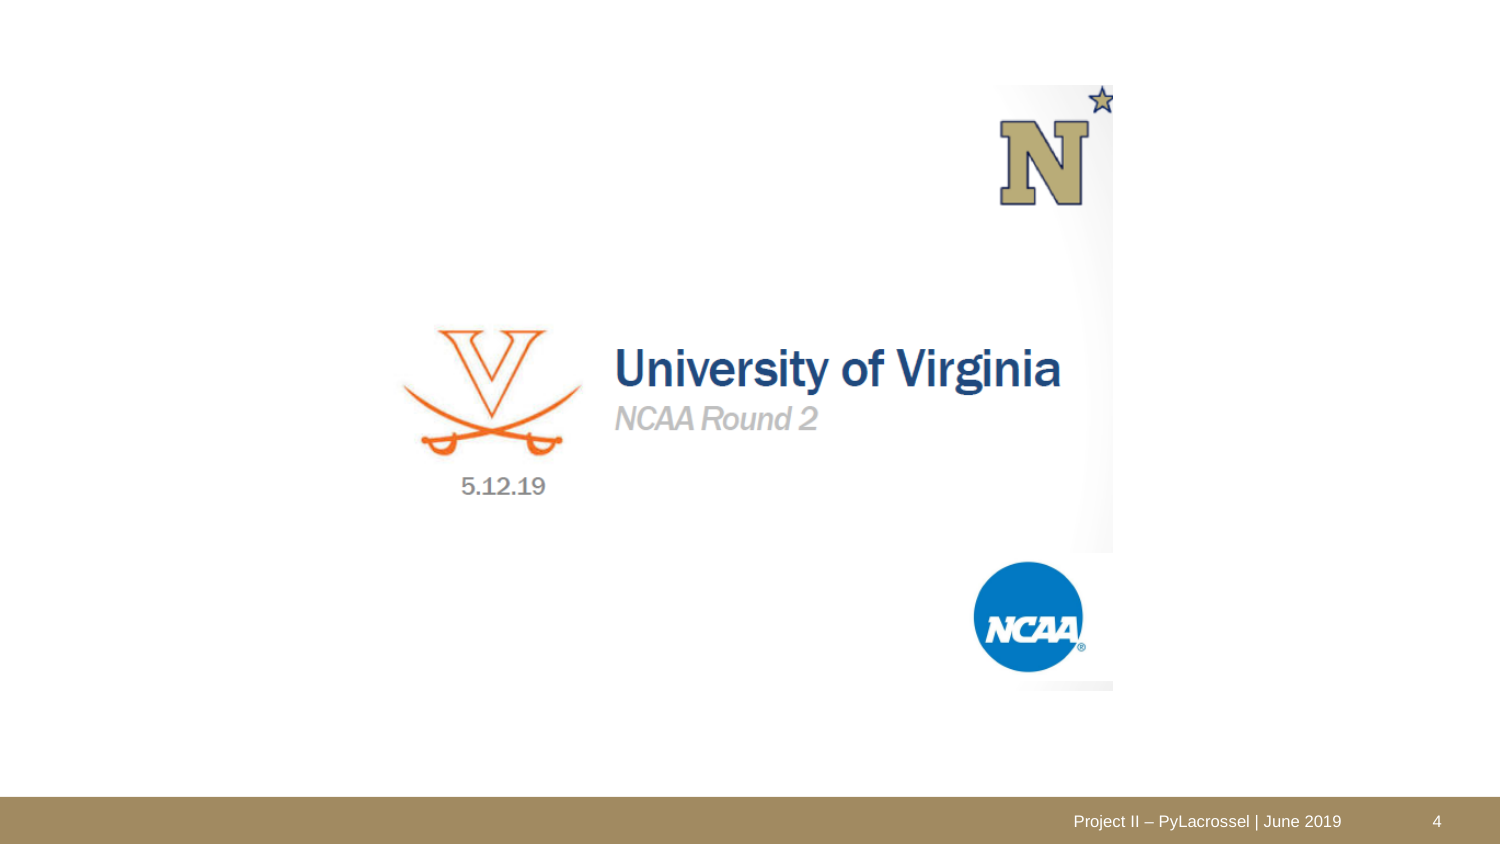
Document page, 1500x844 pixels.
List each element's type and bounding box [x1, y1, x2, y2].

picture [387, 85, 1113, 691]
